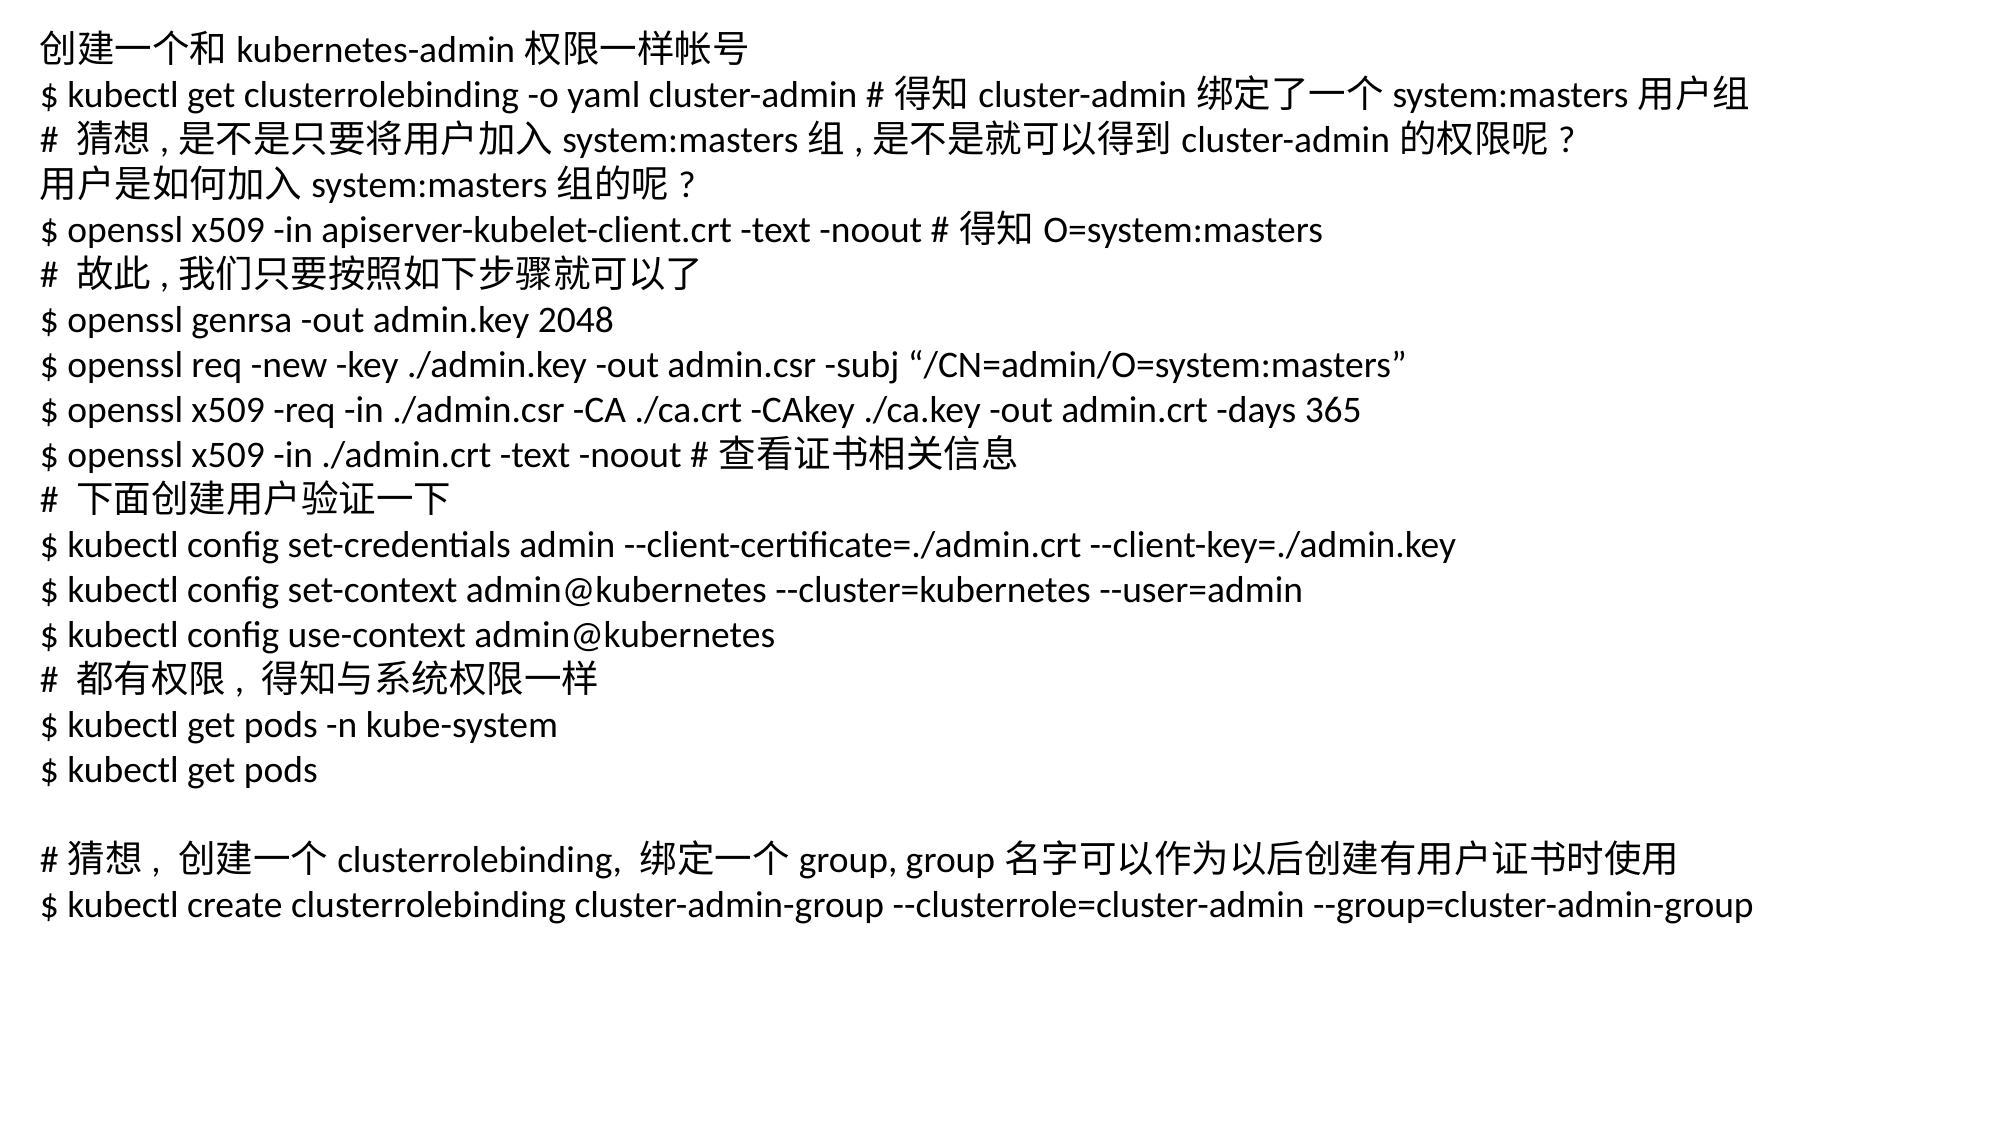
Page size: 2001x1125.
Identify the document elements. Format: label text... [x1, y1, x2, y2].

text_box 创建一个和kubernetes-admin权限一样帐号 $ kubectl get clusterrolebinding -o yaml cluster-admin #得知cluster-admin绑定了一个system:masters用户组 # 猜想,是不是只要将用户加入system:masters组,是不是就可以得到cluster-admin的权限呢? 用户是如何加入system:masters组的呢? $ openssl x509 -in apiserver-kubelet-client.crt -text -noout #得知O=system:masters # 故此,我们只要按照如下步骤就可以了 $ openssl genrsa -out admin.key 2048 $ openssl req -new -key ./admin.key -out admin.csr -subj “/CN=admin/O=system:masters” $ openssl x509 -req -in ./admin.csr -CA ./ca.crt -CAkey ./ca.key -out admin.crt -days 365 $ openssl x509 -in ./admin.crt -text -noout #查看证书相关信息 # 下面创建用户验证一下 $ kubectl config set-credentials admin --client-certificate=./admin.crt --client-key=./admin.key $ kubectl config set-context admin@kubernetes --cluster=kubernetes --user=admin $ kubectl config use-context admin@kubernetes # 都有权限, 得知与系统权限一样 $ kubectl get pods -n kube-system $ kubectl get pods #猜想, 创建一个clusterrolebinding, 绑定一个group, group名字可以作为以后创建有用户证书时使用 $ kubectl create clusterrolebinding cluster-admin-group --clusterrole=cluster-admin --group=cluster-admin-group [25, 17, 1974, 933]
